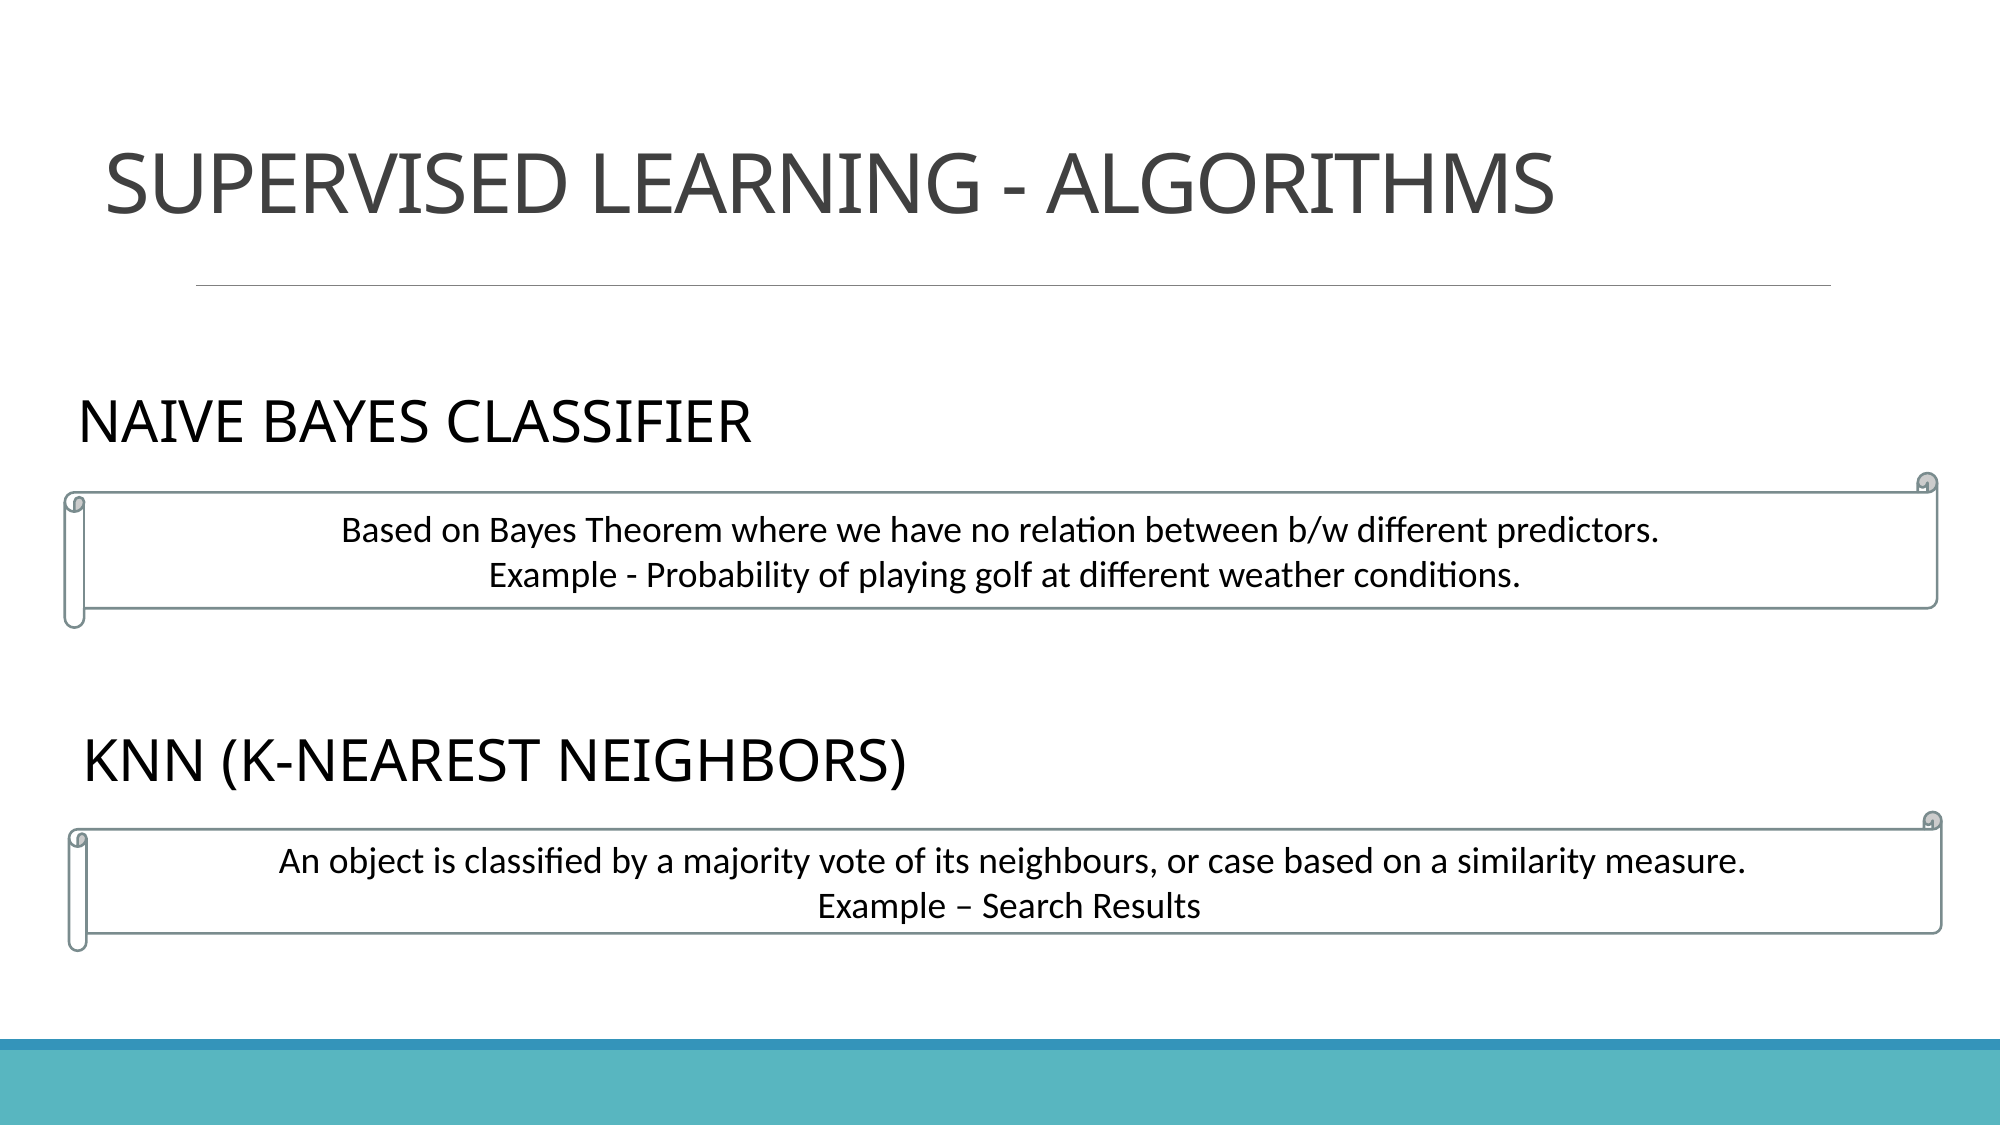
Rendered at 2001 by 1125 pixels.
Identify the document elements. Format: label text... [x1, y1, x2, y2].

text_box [68, 811, 1942, 951]
title SUPERVISED LEARNING - ALGORITHMS [96, 59, 1675, 238]
text_box KNN (K-NEAREST NEIGHBORS) [74, 673, 1637, 809]
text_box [64, 472, 1938, 628]
text_box NAIVE BAYES CLASSIFIER [70, 335, 1633, 470]
